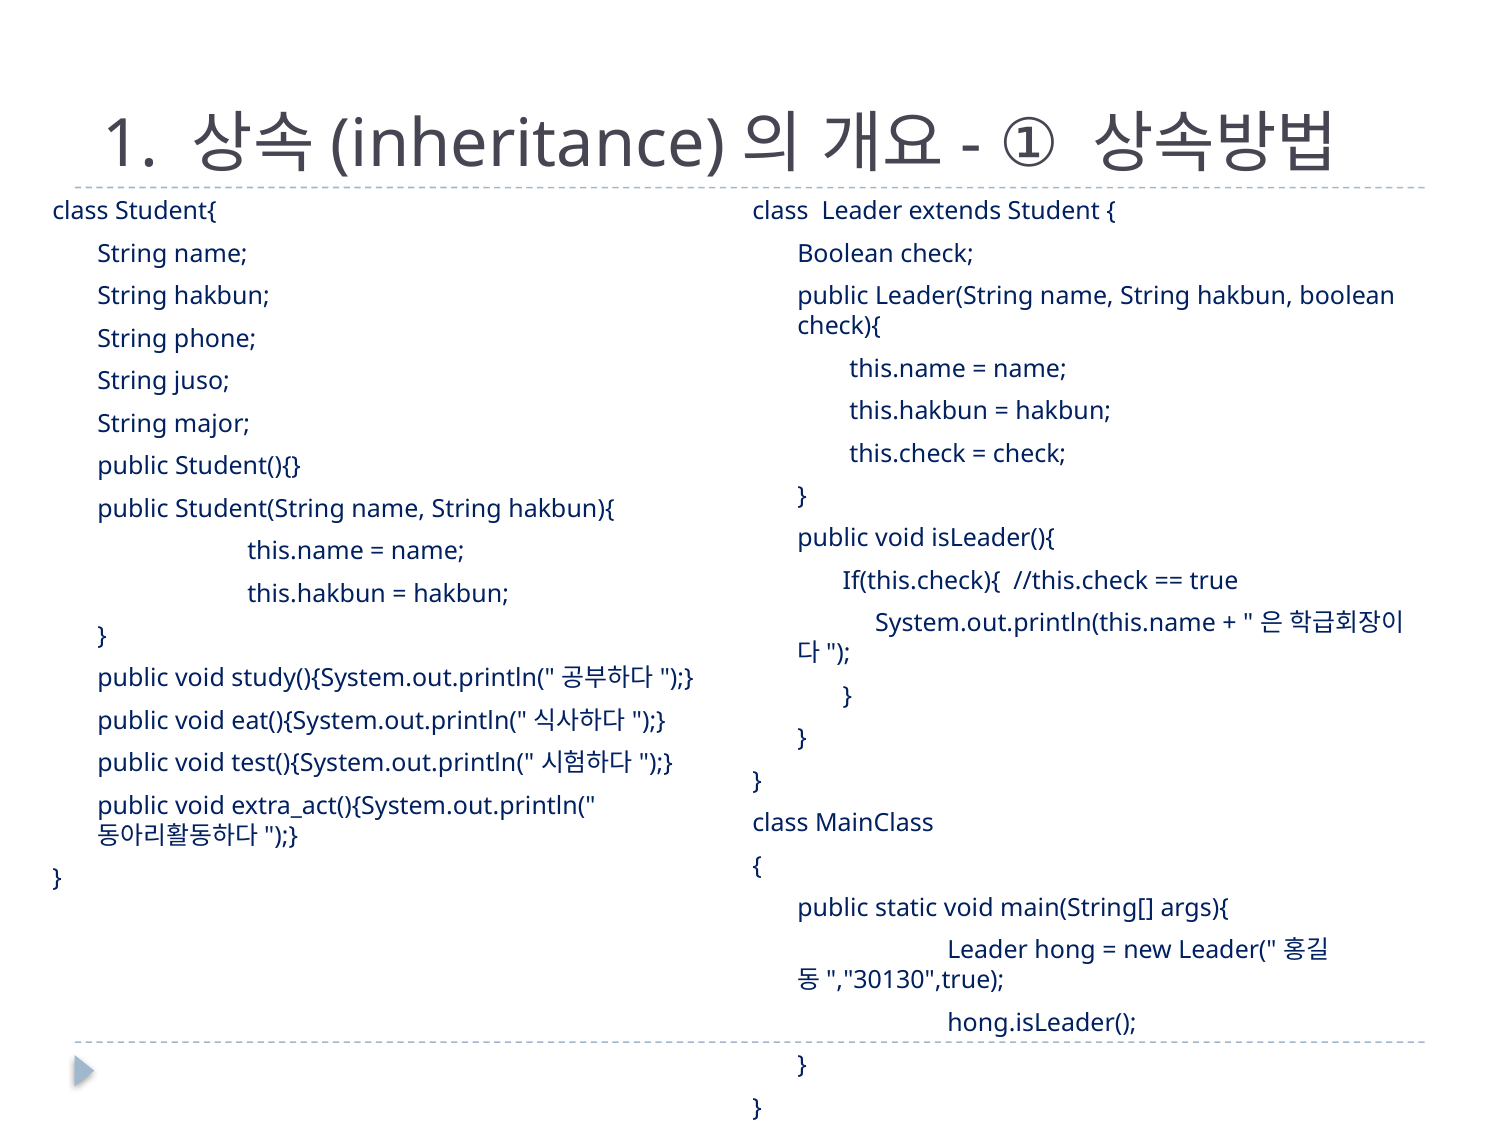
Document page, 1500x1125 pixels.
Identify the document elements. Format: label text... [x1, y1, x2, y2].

text_box class Leader extends Student { Boolean check; public Leader(String name, String hakbun, boolean check){ this.name = name; this.hakbun = hakbun; this.check = check; } public void isLeader(){ If(this.check){ //this.check == true System.out.println(this.name + "은 학급회장이다"); } } } class MainClass { public static void main(String[] args){ Leader hong = new Leader("홍길동","30130",true); hong.isLeader(); } } [737, 187, 1463, 1025]
list class Student{ String name; String hakbun; String phone; String juso; String major; public Student(){} public Student(String name, String hakbun){ this.name = name; this.hakbun = hakbun; } public void study(){System.out.println("공부하다");} public void eat(){System.out.println("식사하다");} public void test(){System.out.println("시험하다");} public void extra_act(){System.out.println("동아리활동하다");} } [37, 187, 737, 1000]
title 1. 상속(inheritance)의 개요- ① 상속방법 [87, 24, 1438, 187]
